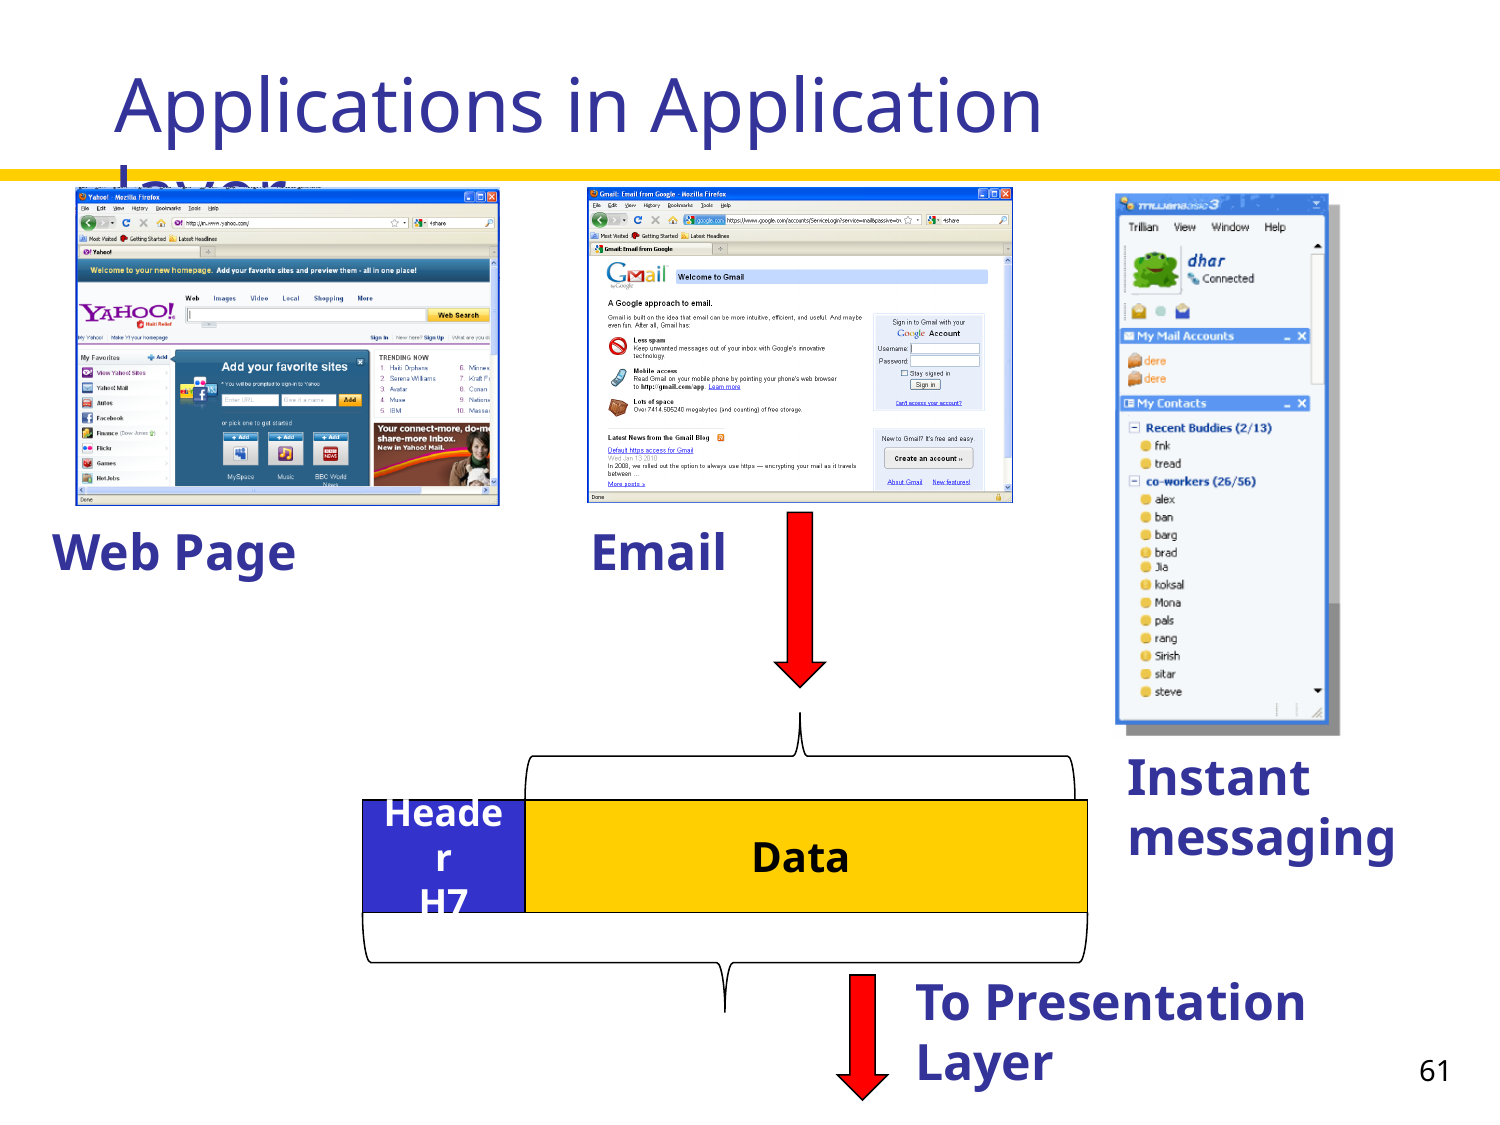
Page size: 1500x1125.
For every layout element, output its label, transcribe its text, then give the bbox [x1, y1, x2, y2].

text_box [876, 1074, 888, 1087]
text_box [787, 588, 813, 675]
text_box [850, 975, 876, 1088]
text_box Web Page [37, 512, 375, 588]
text_box To Presentation Layer [900, 962, 1463, 1098]
text_box 61 [1155, 1024, 1468, 1100]
text_box Instant messaging [1112, 737, 1450, 873]
text_box [837, 975, 875, 1101]
text_box Header H7 [362, 800, 525, 912]
text_box Data [525, 800, 1088, 912]
text_box Applications in Application layer [99, 49, 1176, 156]
picture [1112, 187, 1344, 739]
text_box Email [575, 512, 913, 588]
text_box [362, 912, 1088, 1013]
picture [74, 187, 501, 506]
text_box [774, 662, 826, 688]
picture [587, 187, 1013, 504]
text_box [525, 712, 1075, 800]
